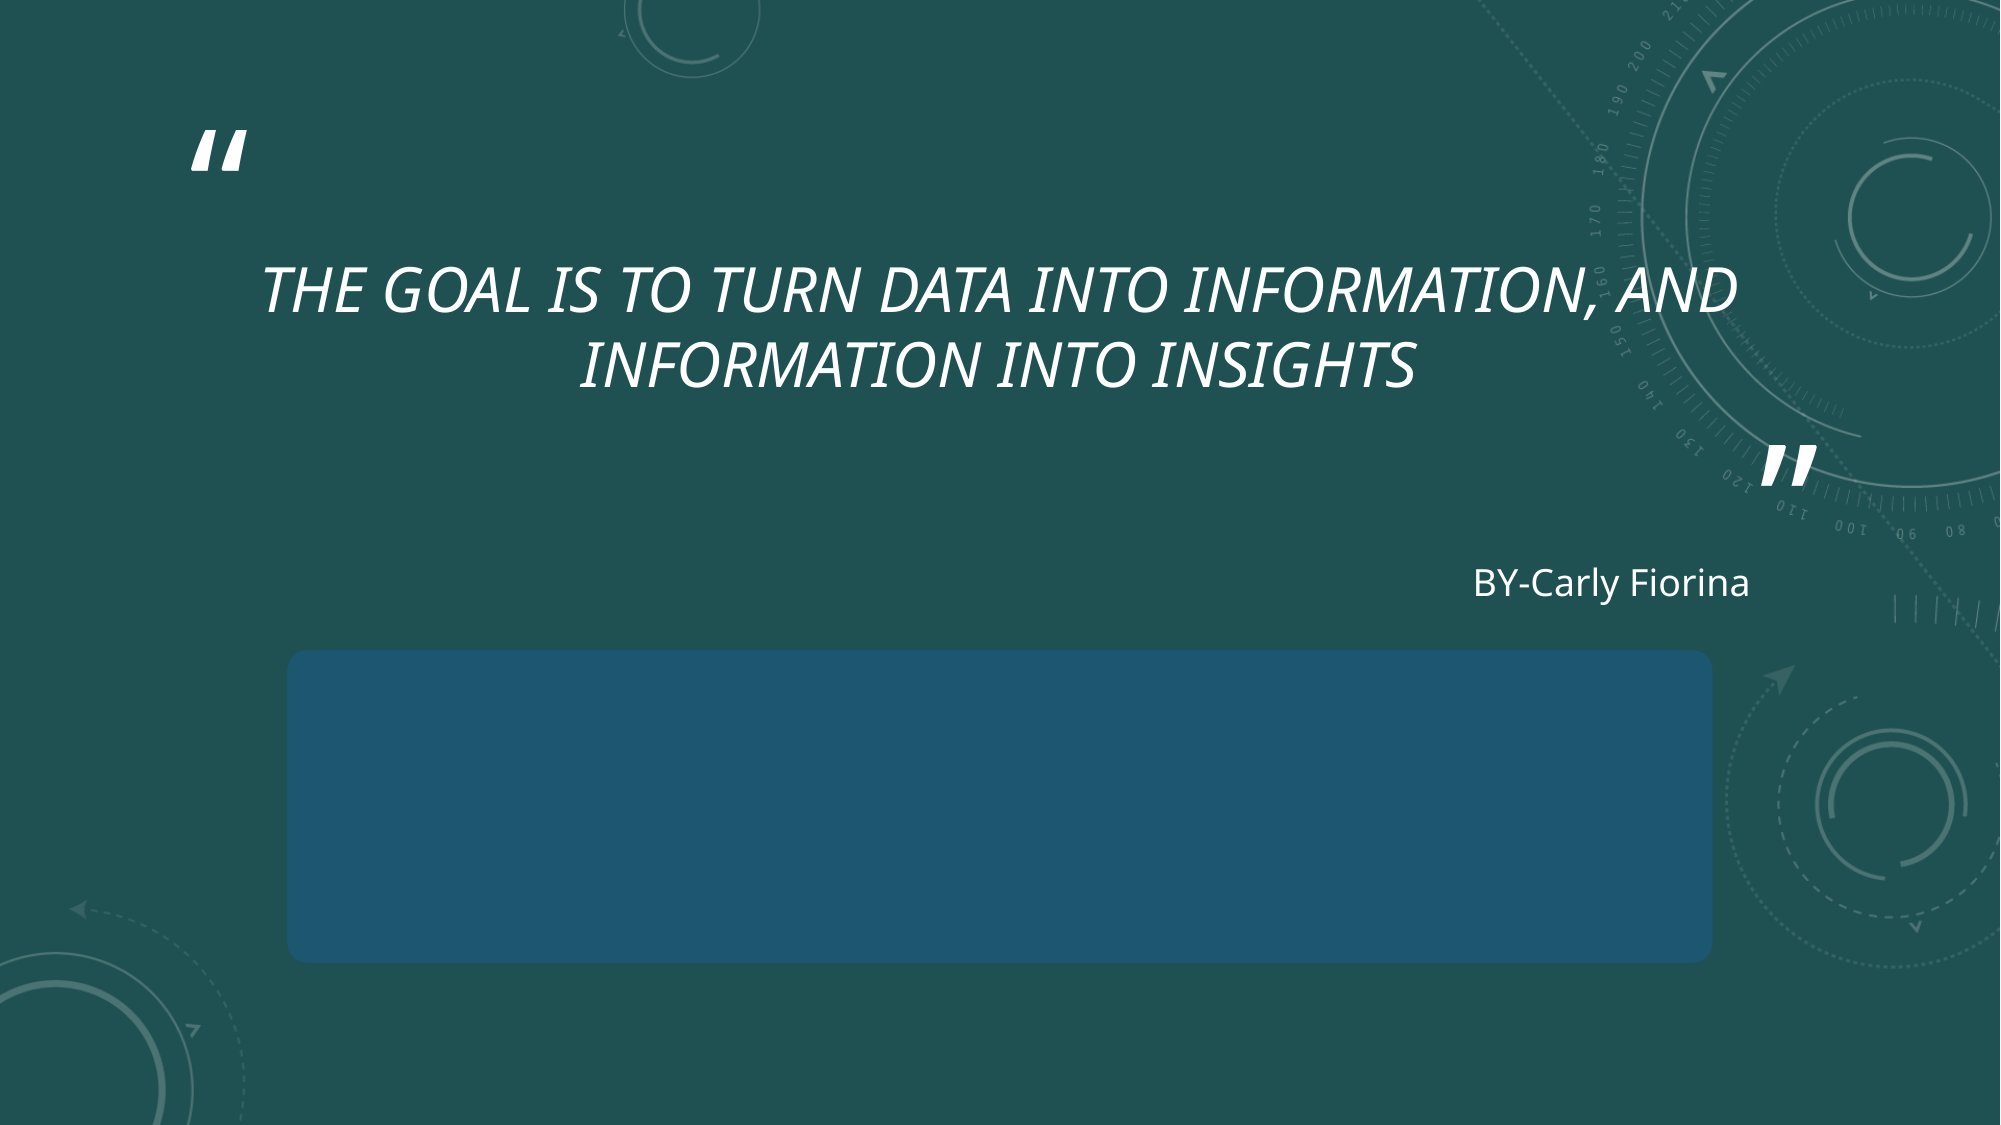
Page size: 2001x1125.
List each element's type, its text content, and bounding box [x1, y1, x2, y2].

picture [0, 0, 2000, 1125]
list BY-Carly Fiorina [233, 549, 1766, 613]
title THE GOAL IS TO TURN DATA INTO INFORMATION, AND INFORMATION INTO INSIGHTS [216, 99, 1784, 550]
